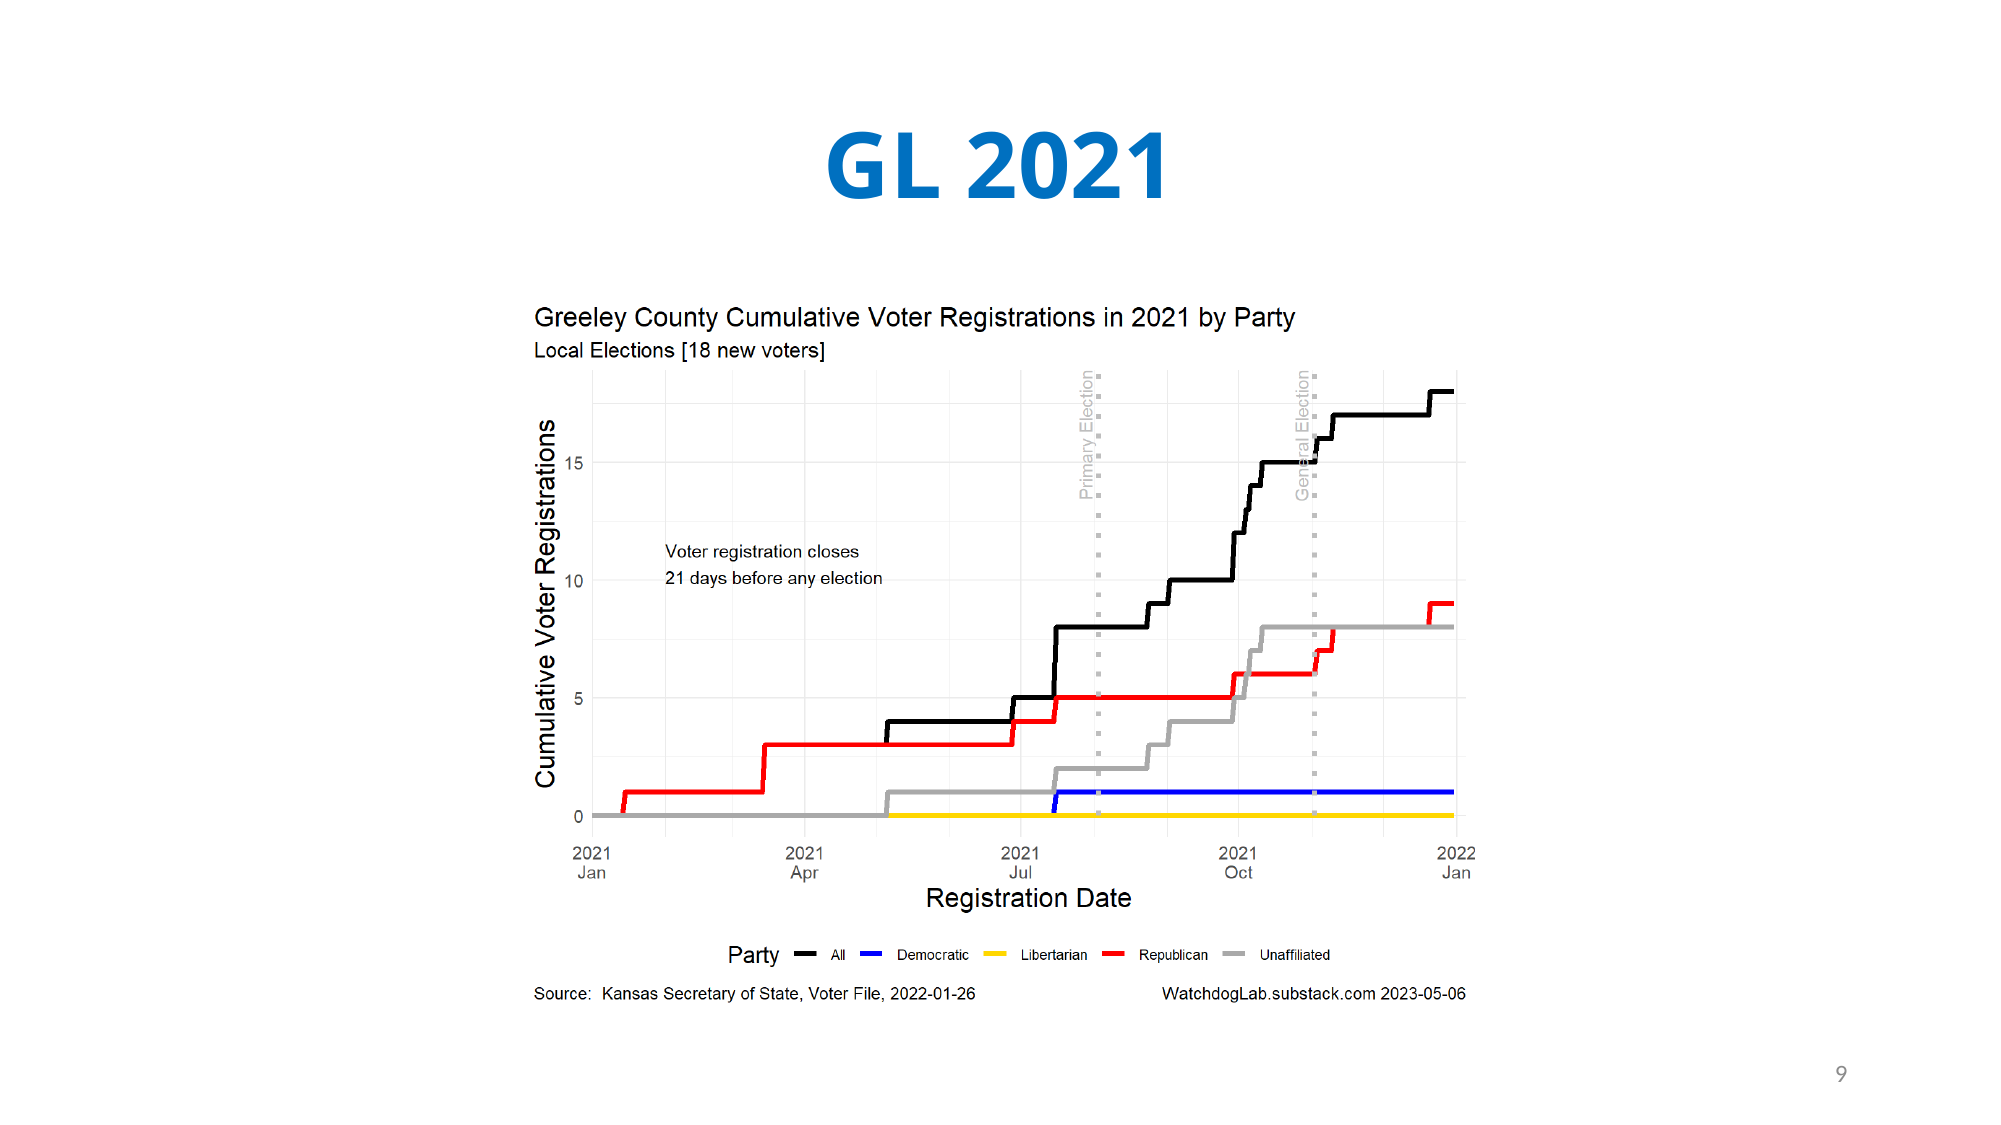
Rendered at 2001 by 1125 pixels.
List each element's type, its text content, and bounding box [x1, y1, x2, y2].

title GL 2021 [137, 59, 1863, 278]
picture [524, 297, 1475, 1011]
slide_number ‹#› [1412, 1042, 1863, 1103]
